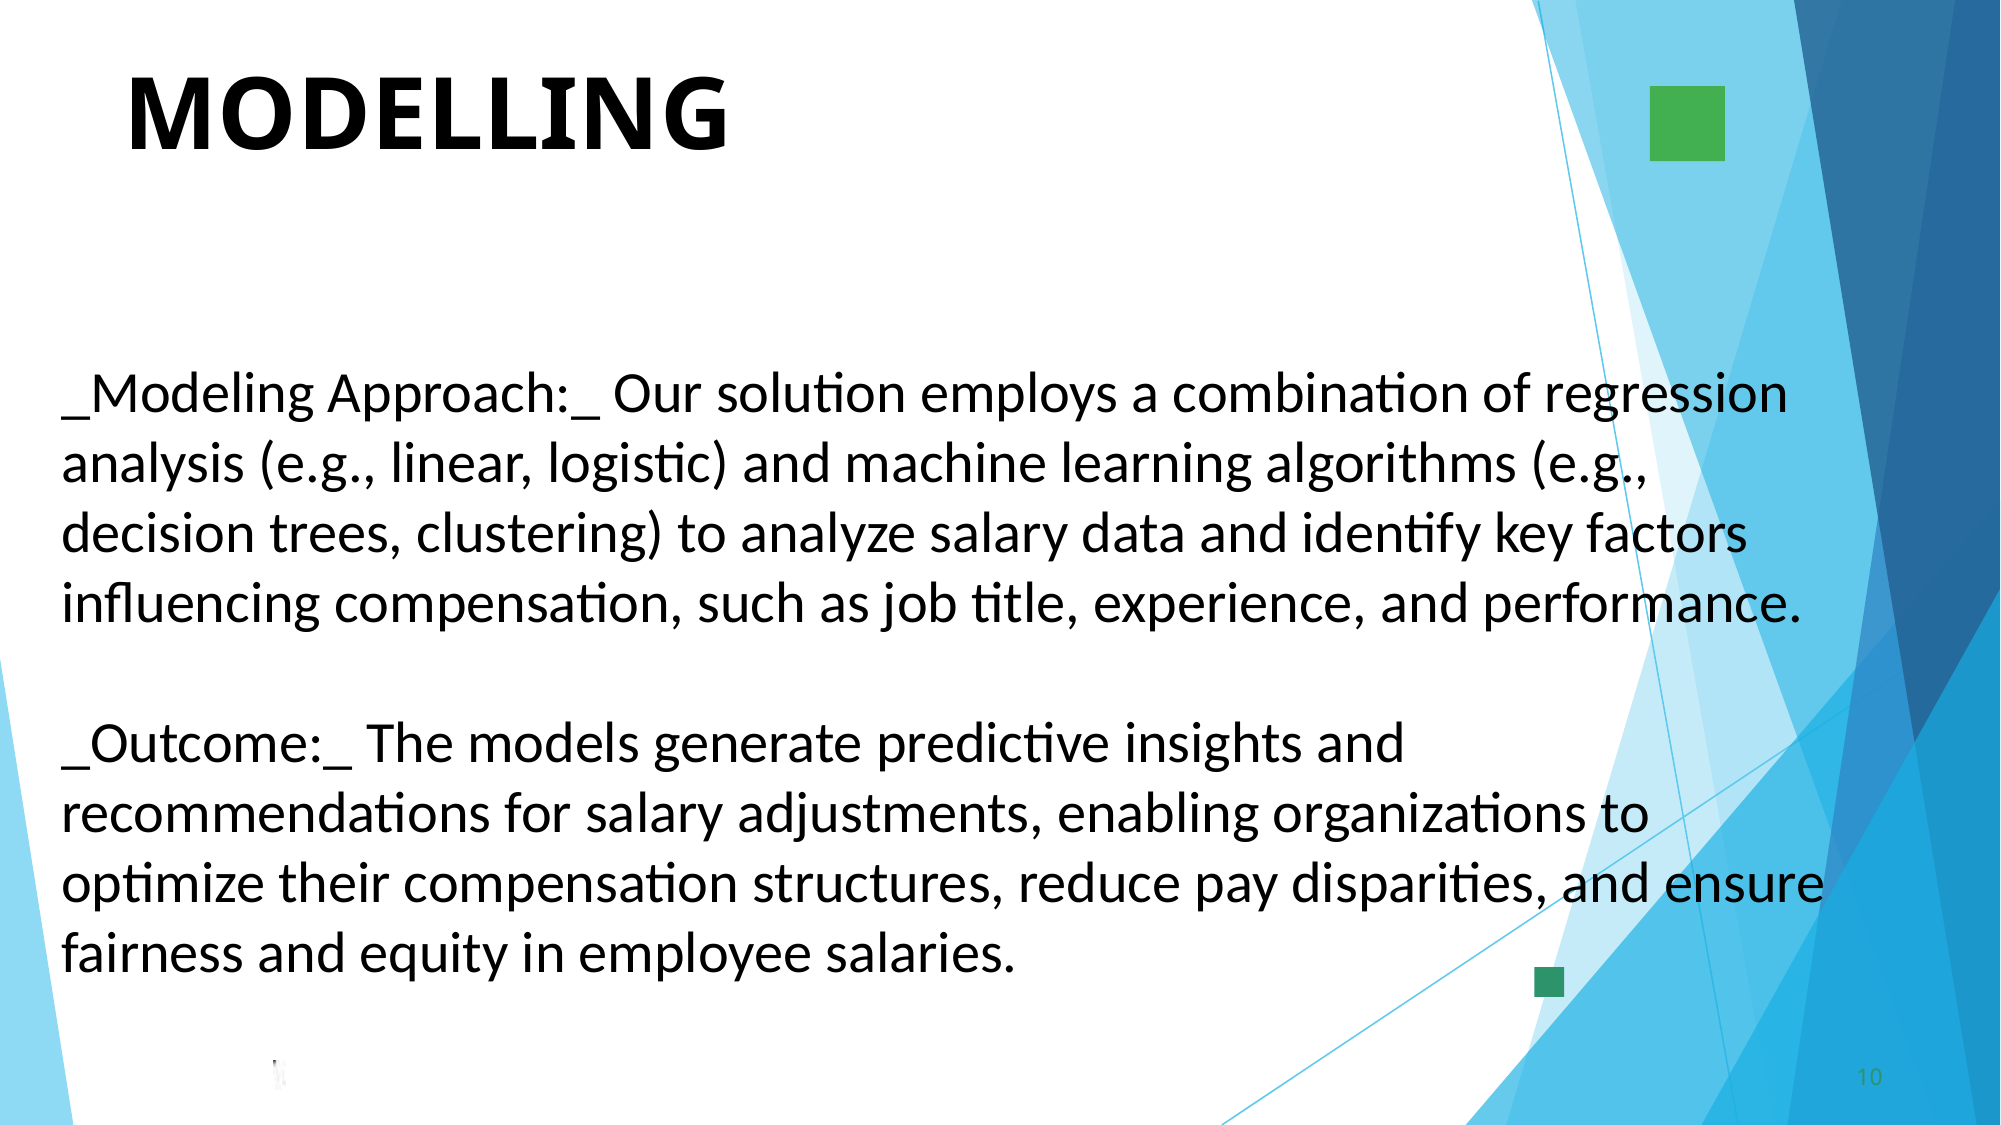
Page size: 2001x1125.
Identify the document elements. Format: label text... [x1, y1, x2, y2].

picture [273, 1060, 287, 1091]
text_box 10 [1849, 1061, 1888, 1095]
text_box [1534, 992, 1565, 997]
text_box MODELLING [121, 47, 860, 170]
text_box _Modeling Approach:_ Our solution employs a combination of regression analysis (e.g., linear, logistic) and machine learning algorithms (e.g., decision trees, clustering) to analyze salary data and identify key factors influencing compensation, such as job title, experience, and performance. _Outcome:_ The models generate predictive insights and recommendations for salary adjustments, enabling organizations to optimize their compensation structures, reduce pay disparities, and ensure fairness and equity in employee salaries. [46, 207, 1844, 992]
text_box [1649, 86, 1725, 162]
